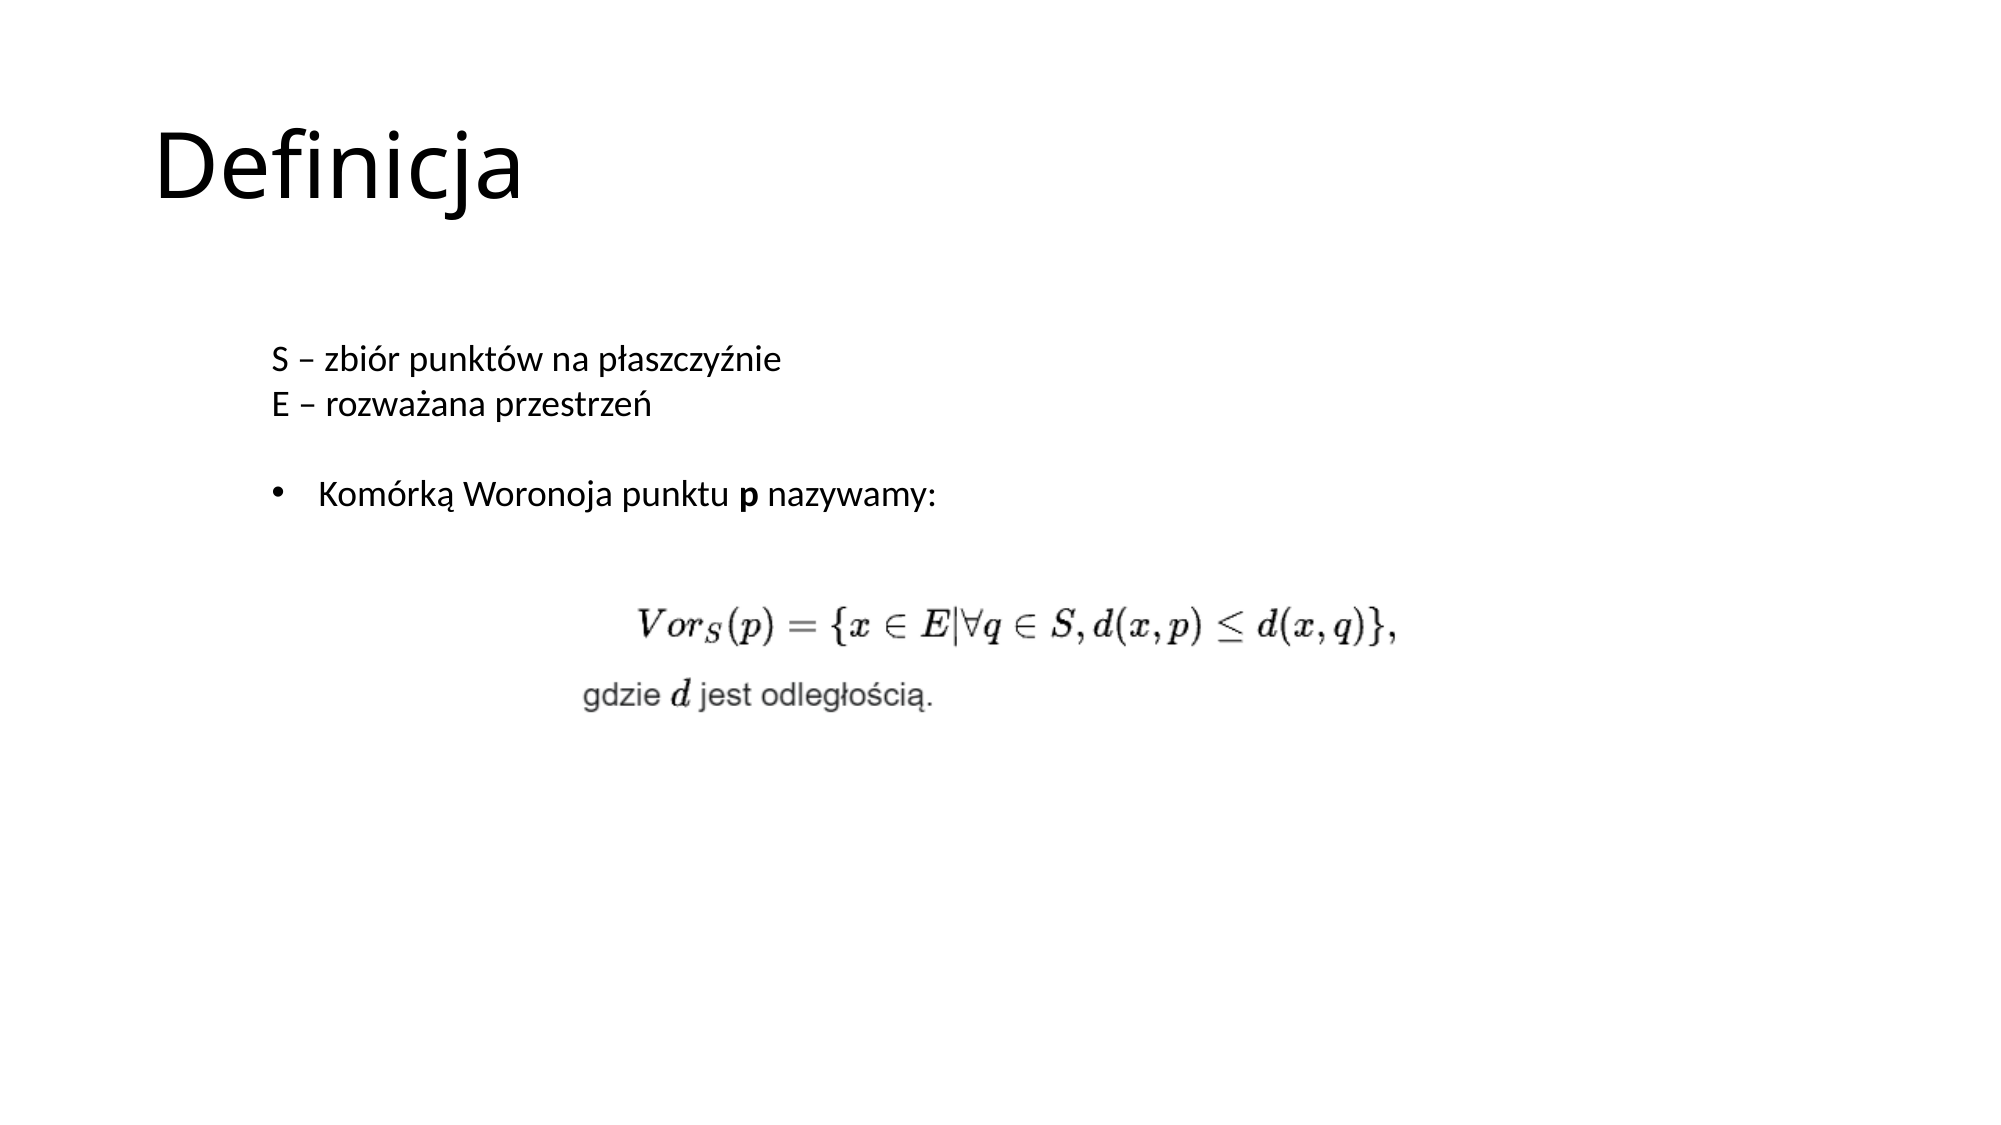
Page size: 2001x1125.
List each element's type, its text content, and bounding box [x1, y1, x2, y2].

title Definicja [137, 59, 1863, 278]
text_box S – zbiór punktów na płaszczyźnie E – rozważana przestrzeń Komórką Woronoja punktu p nazywamy: [256, 327, 1000, 522]
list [569, 574, 1431, 739]
